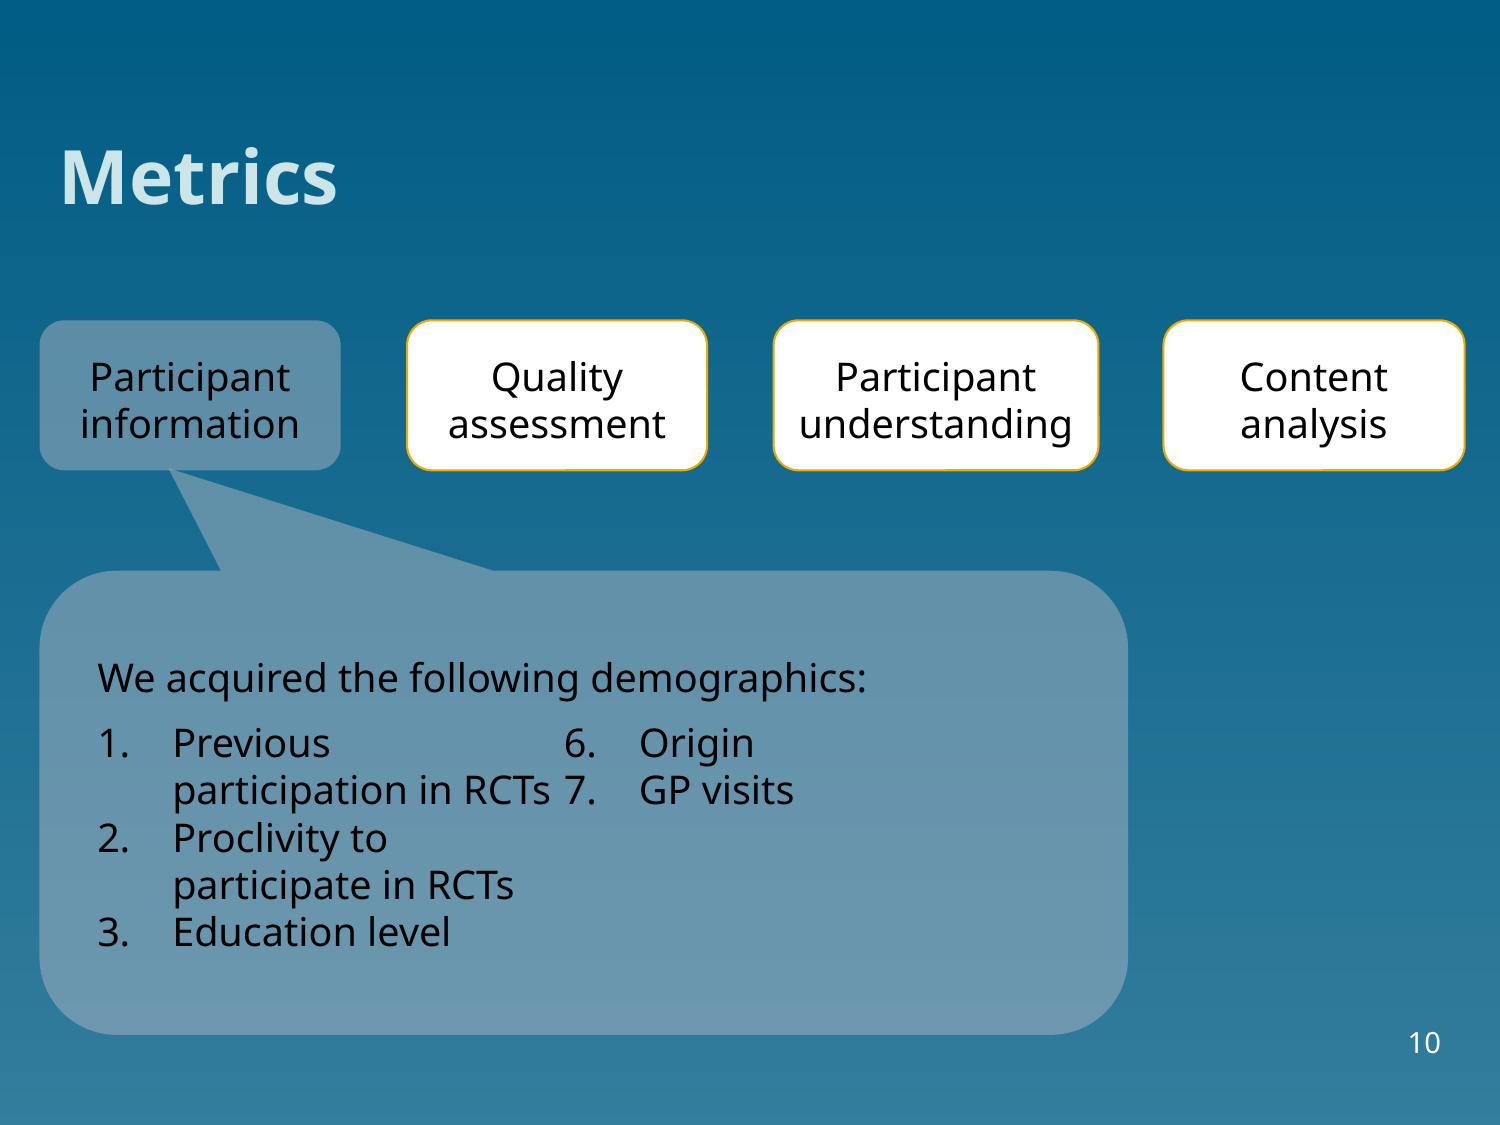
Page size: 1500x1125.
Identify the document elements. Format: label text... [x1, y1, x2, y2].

text_box Previous participation in RCTs Proclivity to participate in RCTs Education level Age group Gender Origin GP visits [82, 710, 1046, 1125]
text_box [39, 468, 1129, 1035]
text_box Content analysis [1162, 319, 1466, 472]
text_box Quality assessment [406, 319, 709, 472]
text_box Participant information [39, 320, 341, 471]
slide_number 10 [1128, 1034, 1442, 1065]
title Metrics [58, 0, 1442, 220]
text_box Participant understanding [772, 319, 1100, 472]
text_box We acquired the following demographics: [82, 645, 1075, 755]
